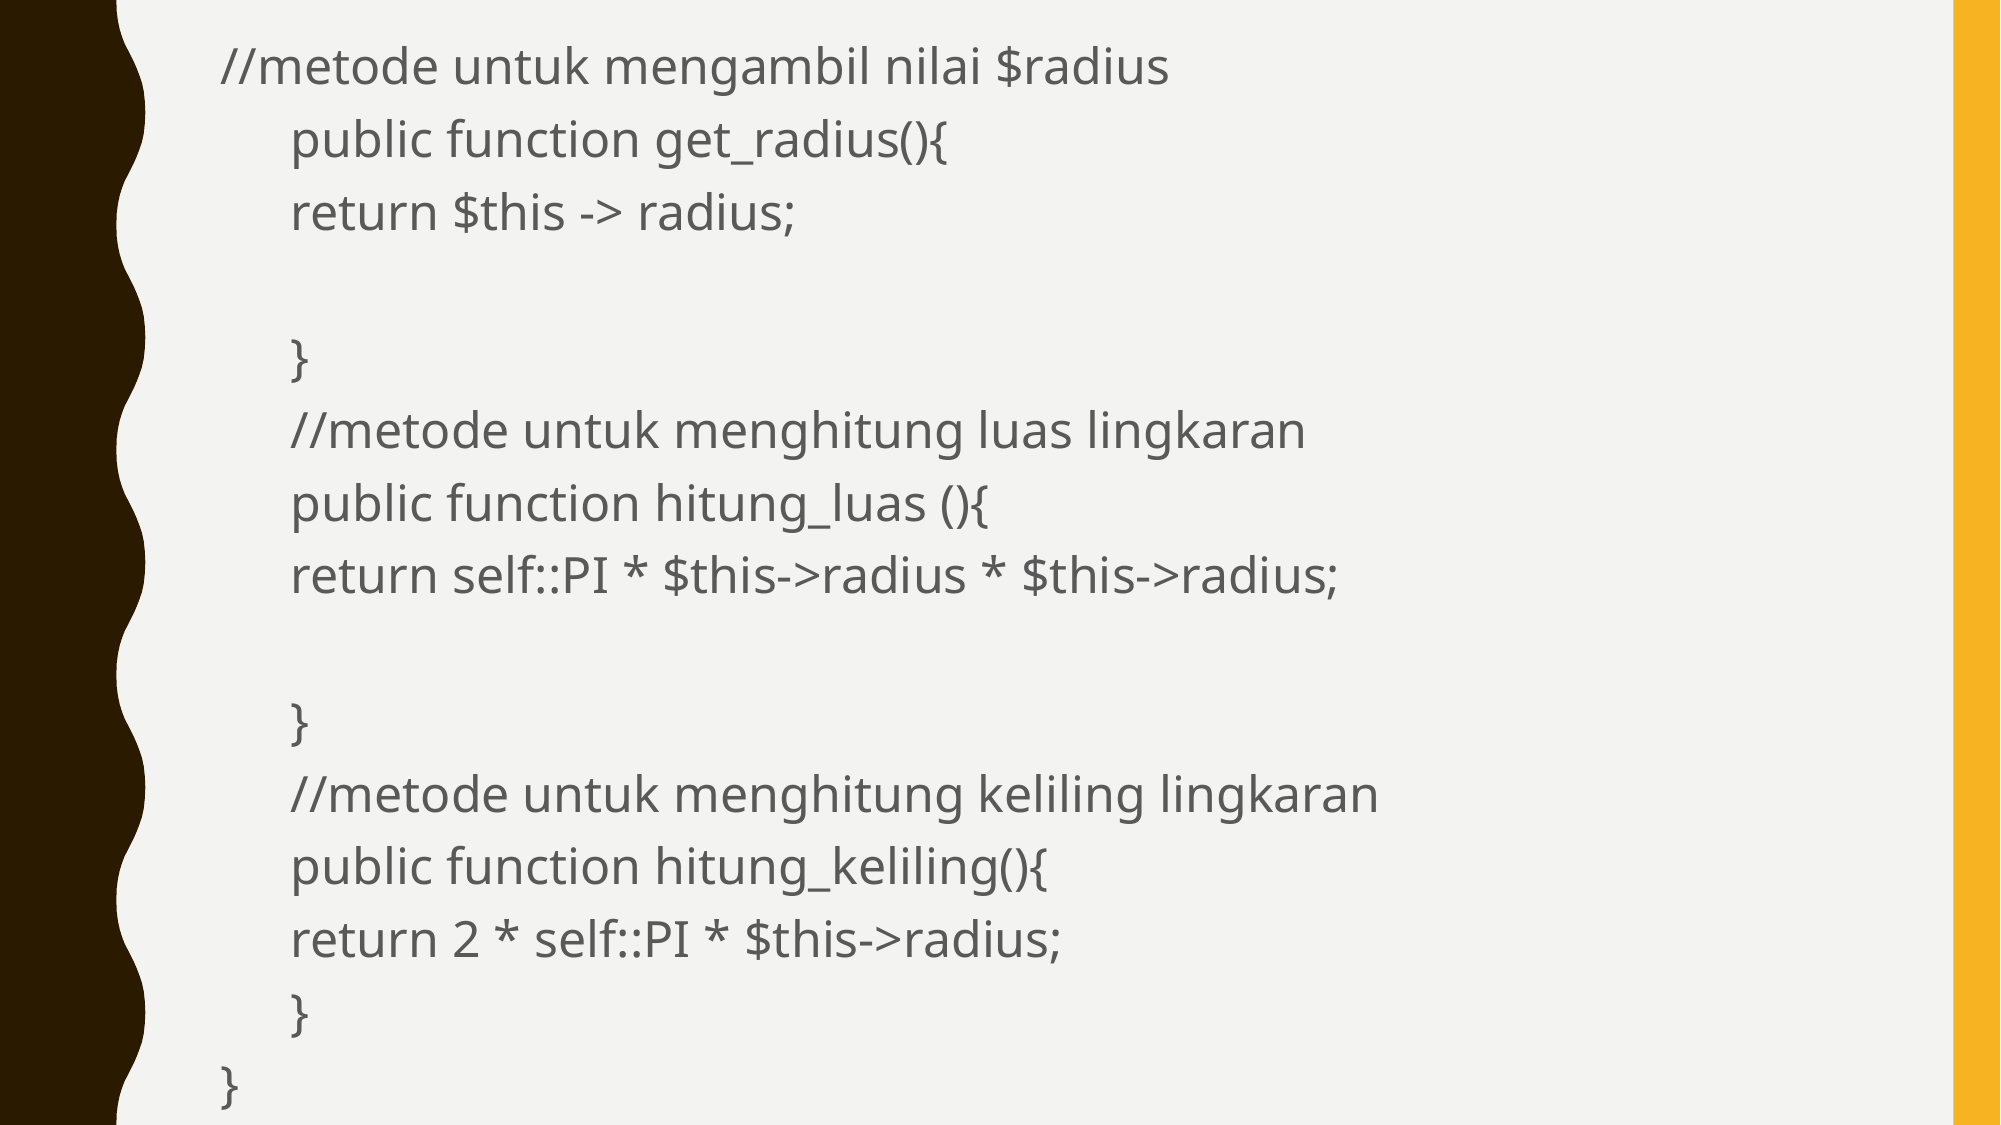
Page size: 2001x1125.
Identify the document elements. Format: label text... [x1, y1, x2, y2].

list //metode untuk mengambil nilai $radius public function get_radius(){ return $this -> radius; } //metode untuk menghitung luas lingkaran public function hitung_luas (){ return self::PI * $this->radius * $this->radius; } //metode untuk menghitung keliling lingkaran public function hitung_keliling(){ return 2 * self::PI * $this->radius; } } [205, 21, 1875, 1125]
